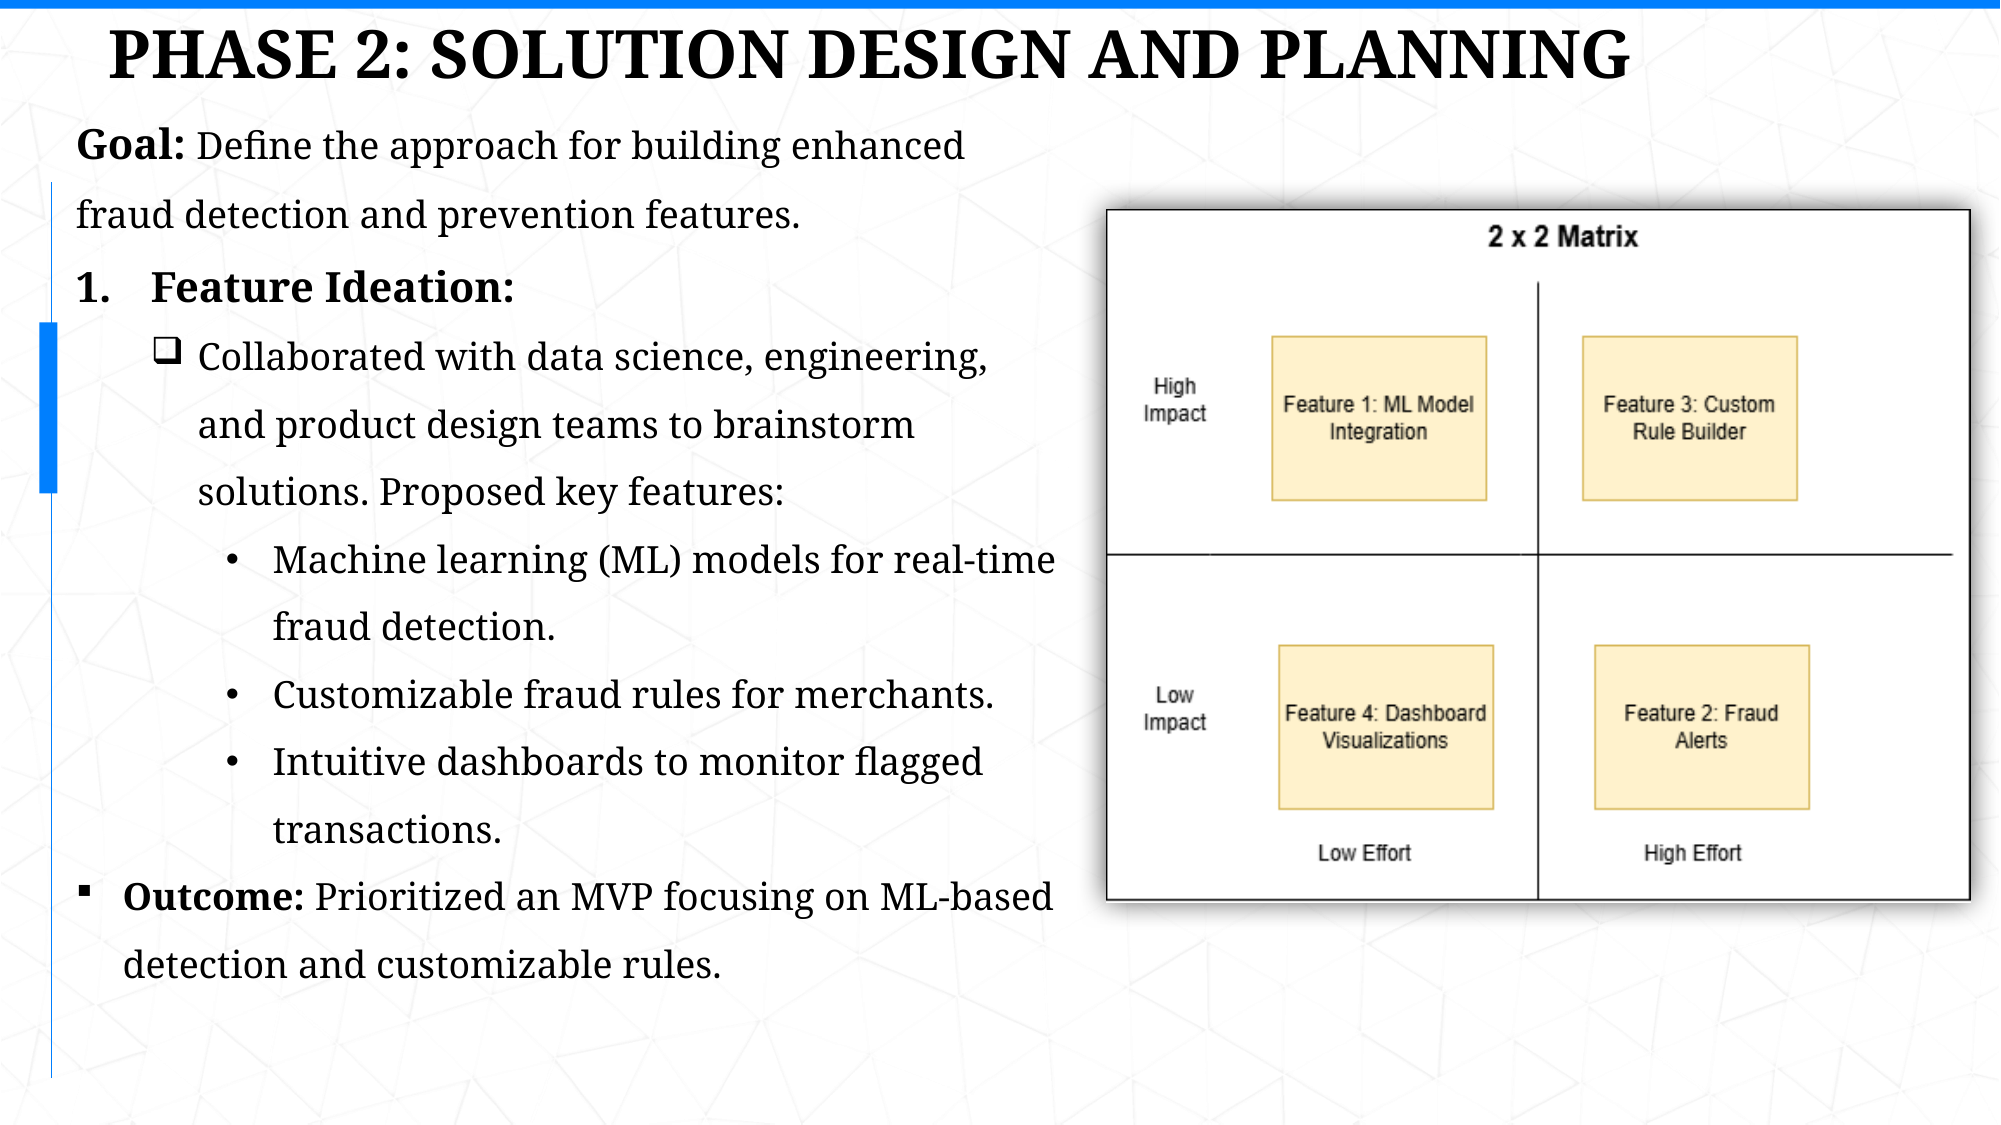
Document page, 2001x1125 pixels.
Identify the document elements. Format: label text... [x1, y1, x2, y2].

picture [1, 10, 1999, 1125]
text_box [52, 321, 58, 494]
text_box [0, 0, 2000, 10]
text_box [38, 321, 51, 494]
text_box Goal: Define the approach for building enhanced fraud detection and prevention features. Feature Ideation: Collaborated with data science, engineering, and product design teams to brainstorm solutions. Proposed key features: Machine learning (ML) models for real-time fraud detection. Customizable fraud rules for merchants. Intuitive dashboards to monitor flagged transactions. Outcome: Prioritized an MVP focusing on ML-based detection and customizable rules. [61, 85, 1076, 1061]
text_box PHASE 2: SOLUTION DESIGN AND PLANNING [93, 4, 1921, 100]
